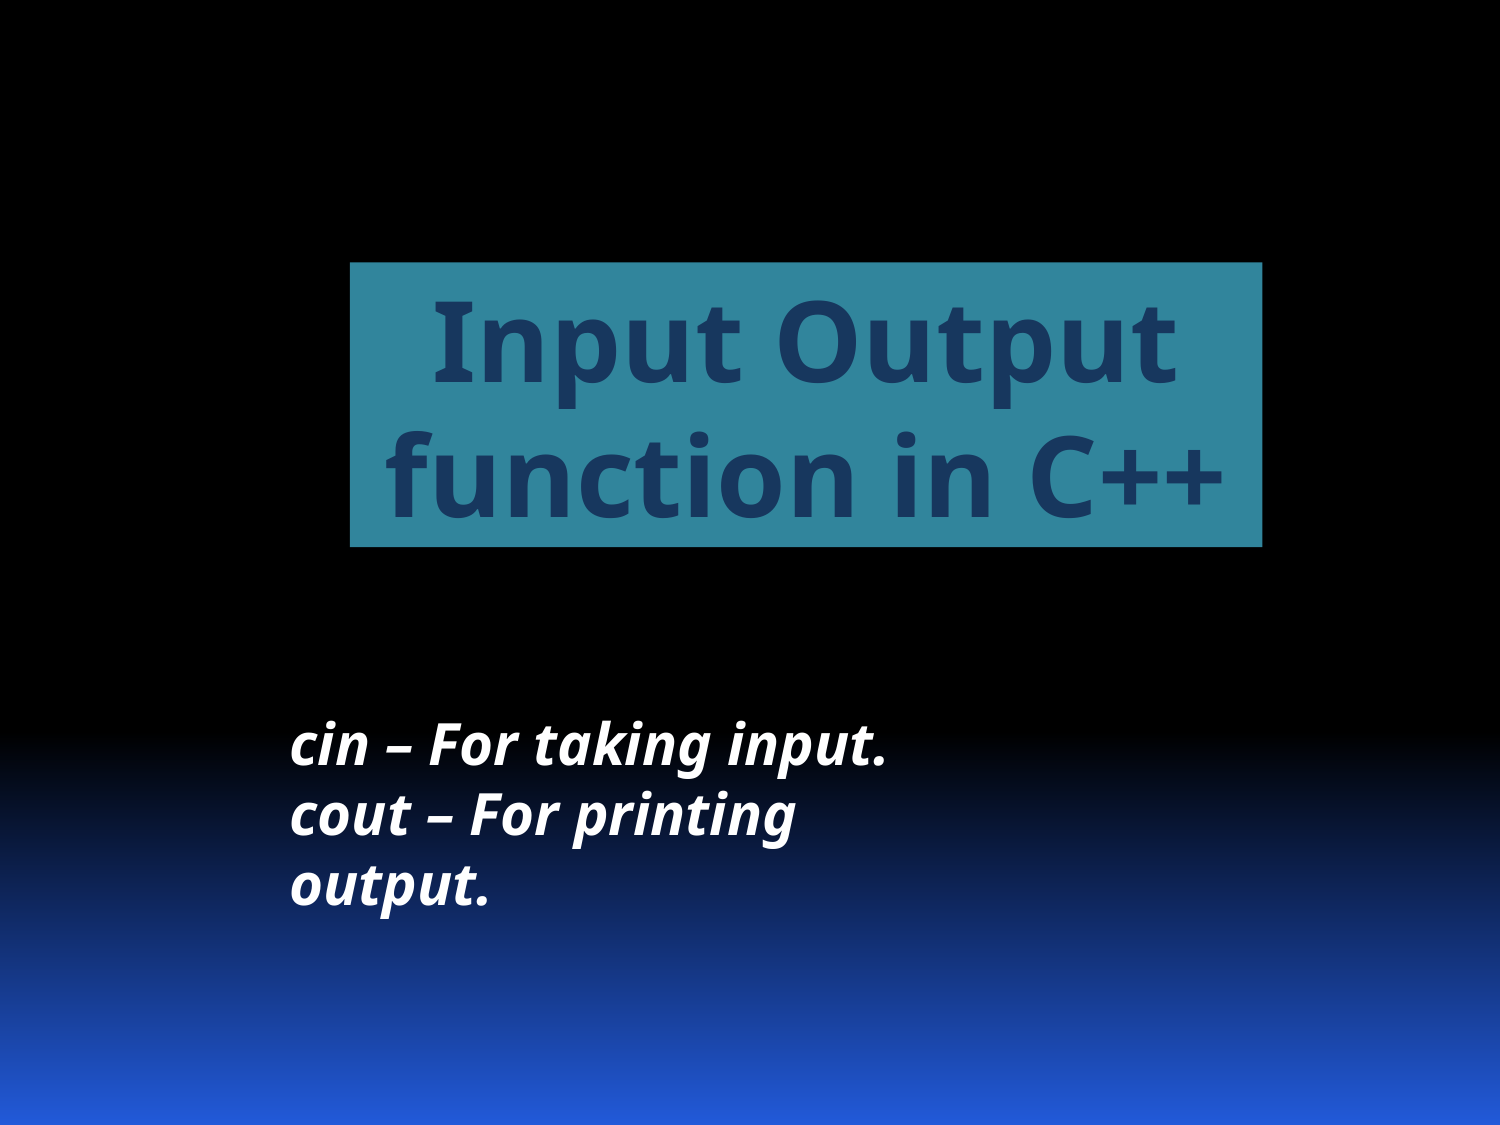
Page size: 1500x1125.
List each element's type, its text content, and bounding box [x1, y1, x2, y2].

text_box cin – For taking input. cout – For printing output. [275, 699, 988, 925]
text_box Input Output function in C++ [349, 262, 1263, 548]
